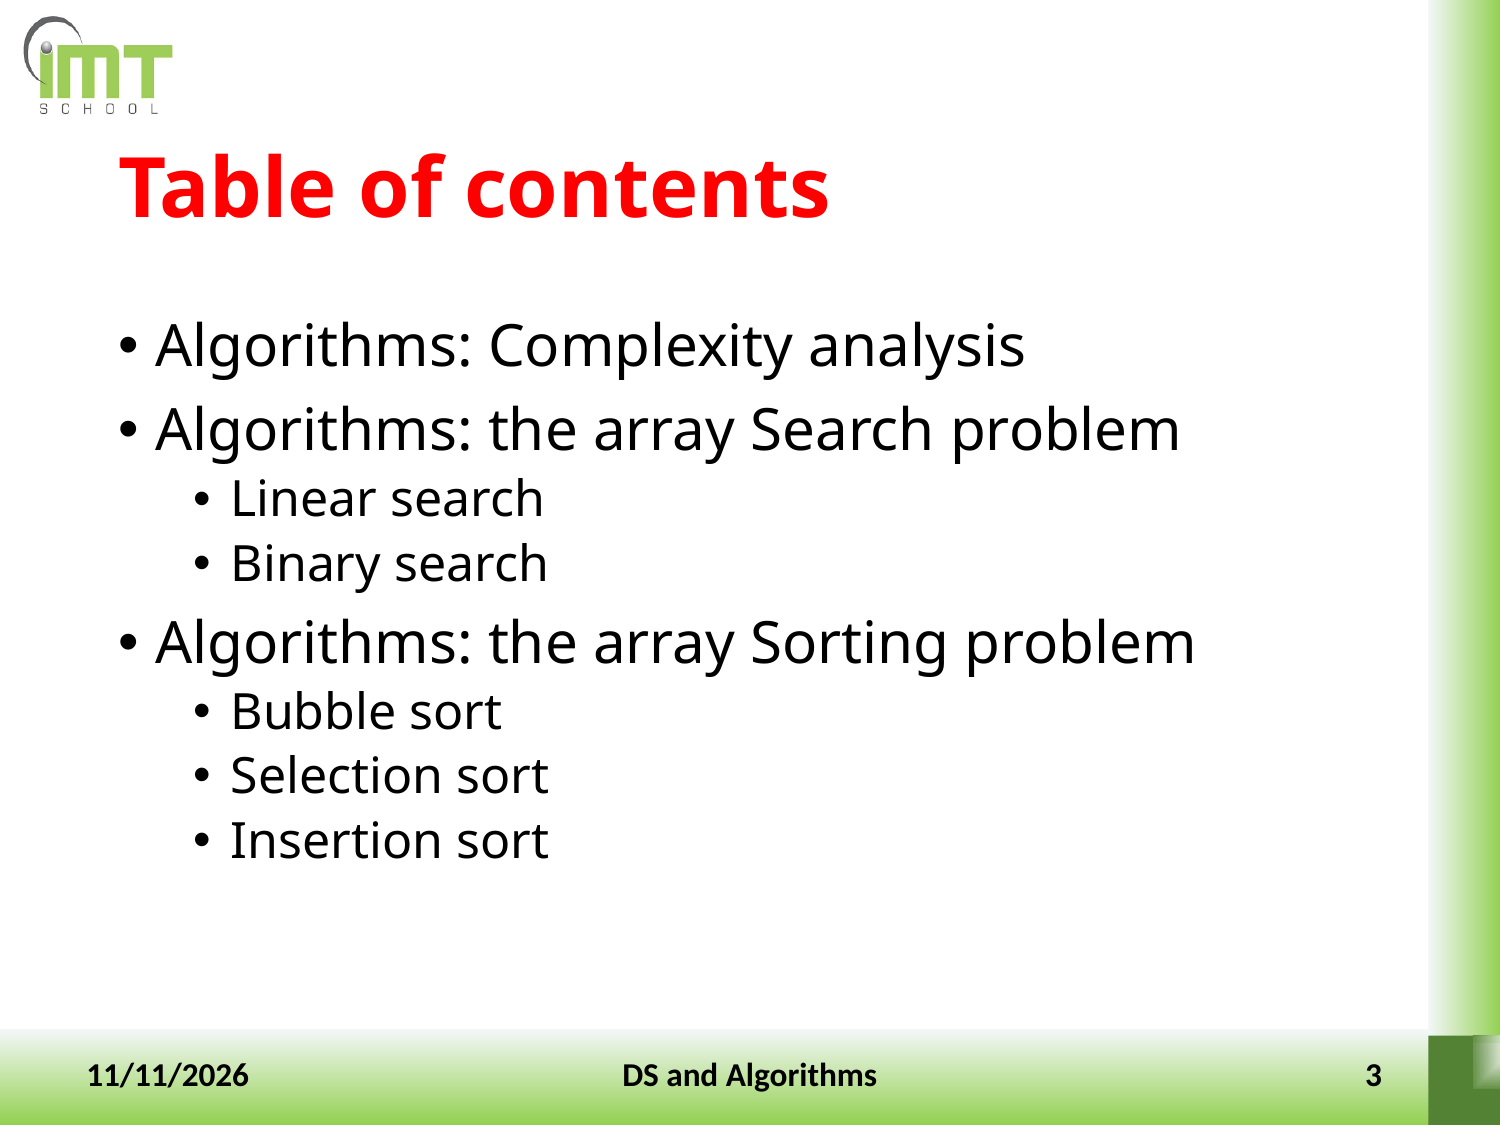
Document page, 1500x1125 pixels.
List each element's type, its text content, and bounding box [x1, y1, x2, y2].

picture [17, 0, 175, 121]
title Table of contents [103, 82, 1397, 300]
slide_number 3 [1059, 1042, 1397, 1103]
list Algorithms: Complexity analysis Algorithms: the array Search problem Linear search Binary search Algorithms: the array Sorting problem Bubble sort Selection sort Insertion sort [103, 309, 1397, 1023]
footer DS and Algorithms [496, 1042, 1004, 1103]
slide_number 10-Jan-2022 [71, 1042, 409, 1103]
